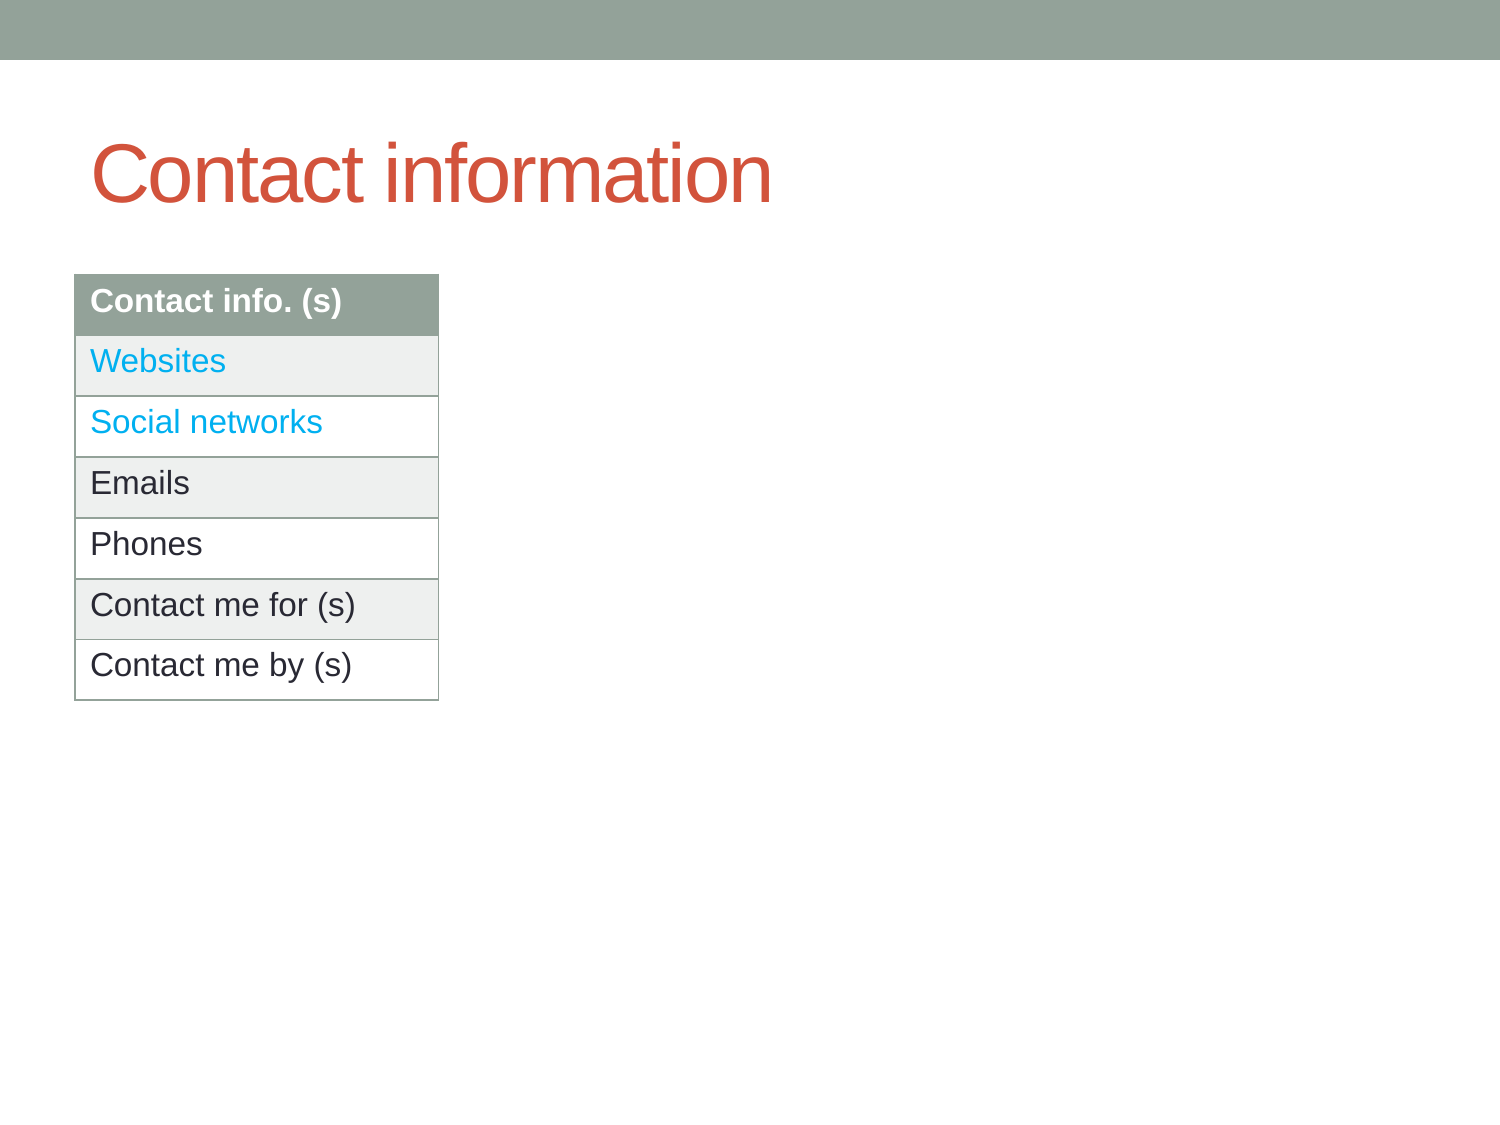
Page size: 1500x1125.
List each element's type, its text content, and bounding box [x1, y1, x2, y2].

table_cell Contact me for (s) [76, 580, 438, 639]
table_cell Emails [76, 458, 438, 517]
table_header Contact info. (s) [76, 275, 438, 334]
table_cell Websites [76, 336, 438, 395]
title Contact information [75, 87, 1425, 250]
table_cell Social networks [76, 397, 438, 456]
table_cell Contact me by (s) [76, 640, 438, 699]
table_cell Phones [76, 519, 438, 578]
